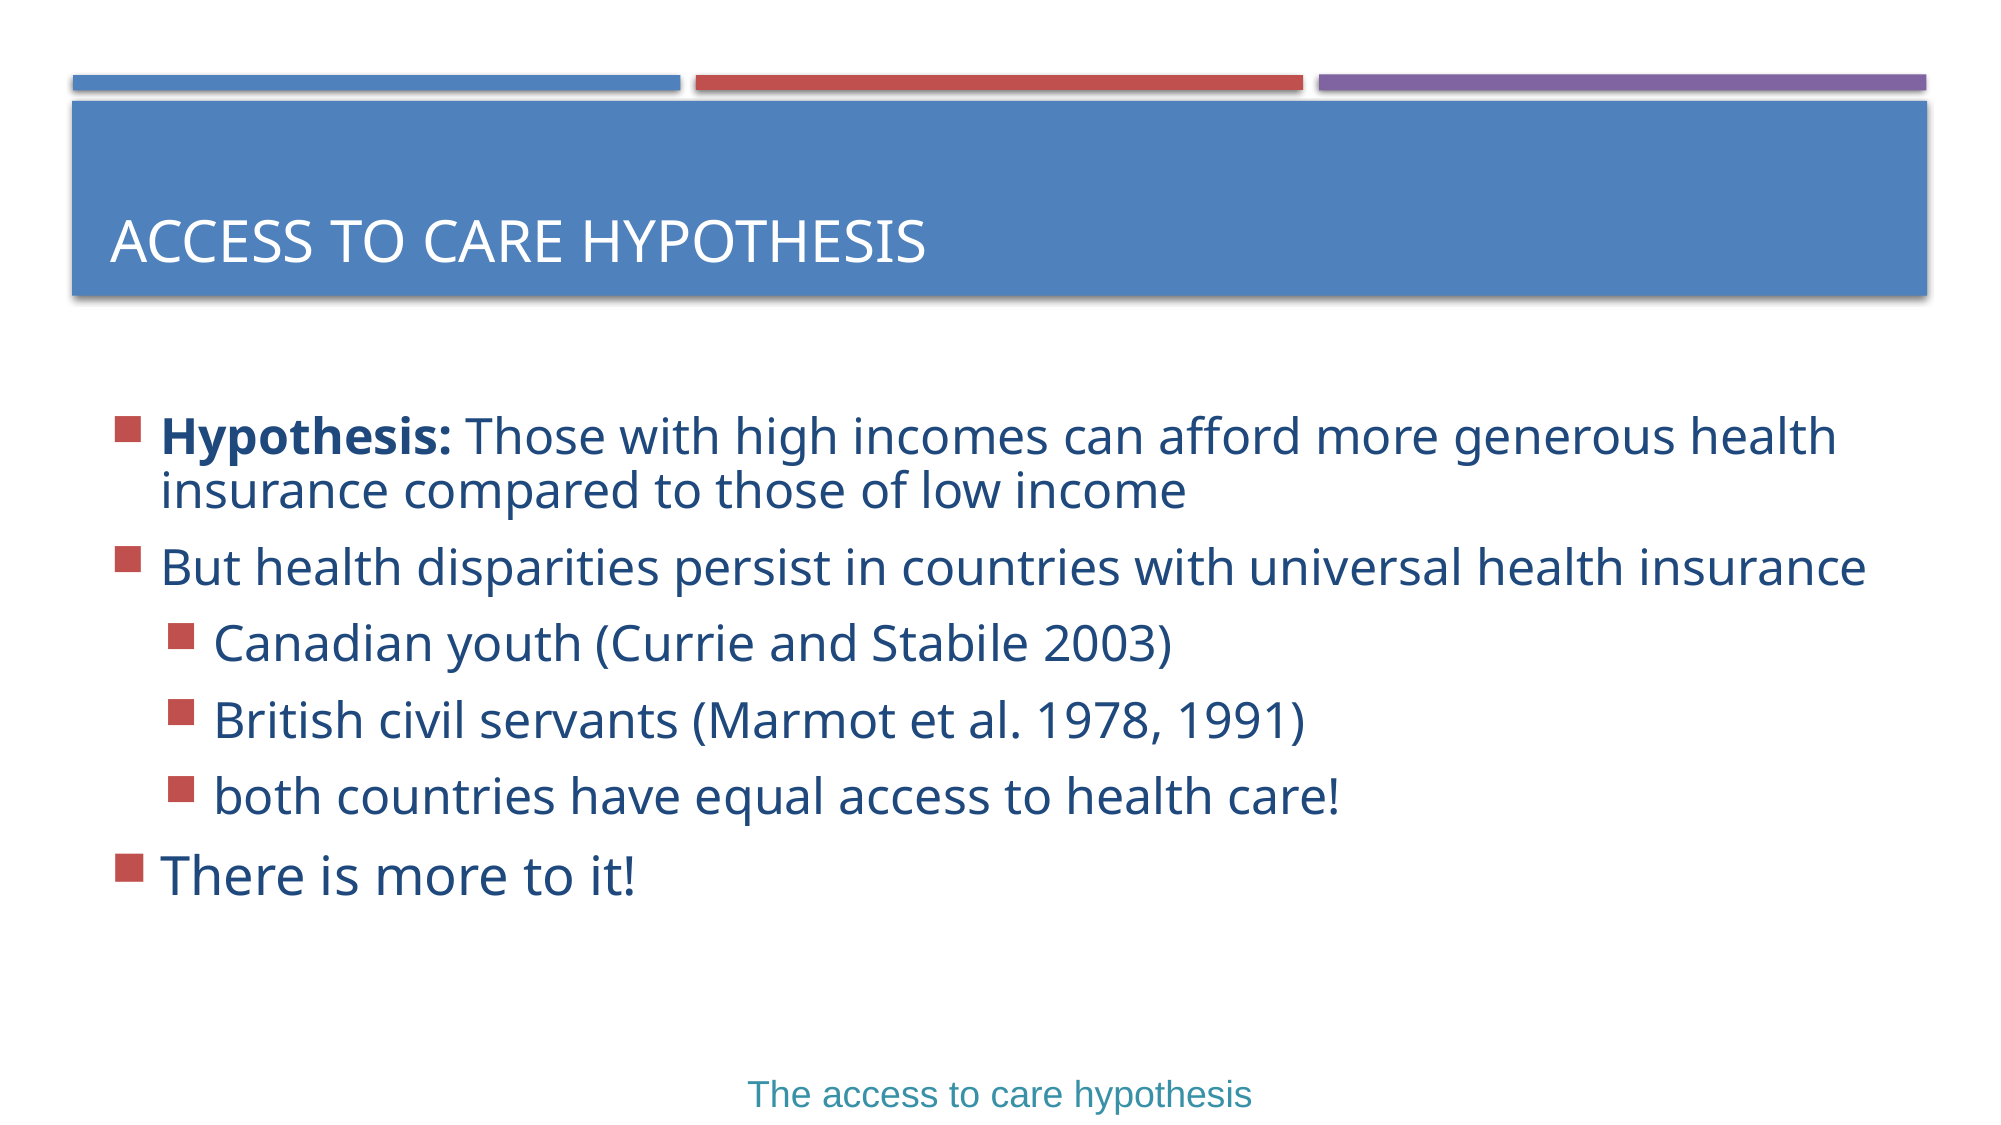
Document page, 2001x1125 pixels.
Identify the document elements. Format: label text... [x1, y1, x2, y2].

text_box The access to care hypothesis [249, 1062, 1750, 1123]
text_box Hypothesis: Those with high incomes can afford more generous health insurance compared to those of low income But health disparities persist in countries with universal health insurance Canadian youth (Currie and Stabile 2003) British civil servants (Marmot et al. 1978, 1991) both countries have equal access to health care! There is more to it! [95, 357, 1905, 961]
text_box Access to care hypothesis [95, 115, 1905, 282]
